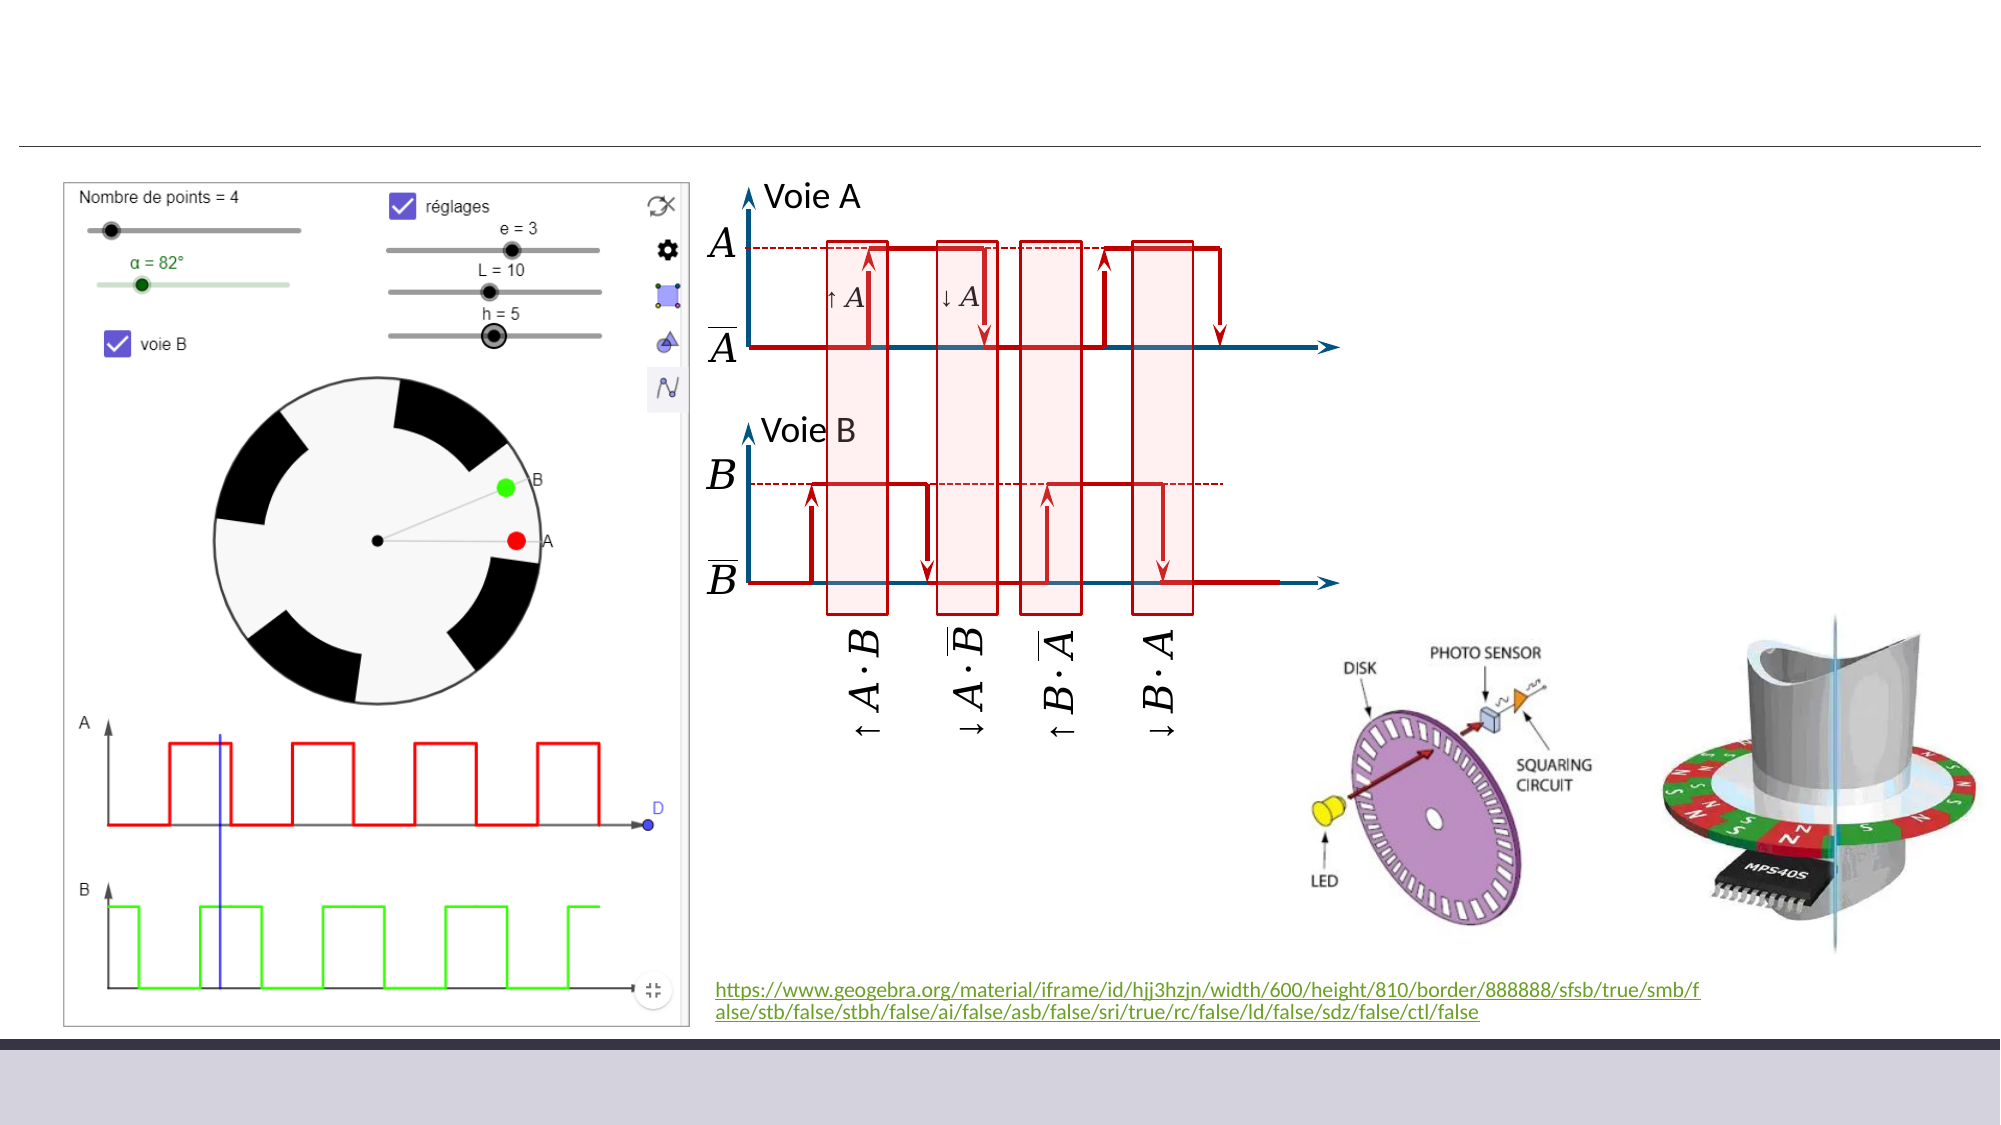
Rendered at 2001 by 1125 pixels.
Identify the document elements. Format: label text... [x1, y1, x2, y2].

text_box https://www.geogebra.org/material/iframe/id/hjj3hzjn/width/600/height/810/border/888888/sfsb/true/smb/false/stb/false/stbh/false/ai/false/asb/false/sri/true/rc/false/ld/false/sdz/false/ctl/false [700, 968, 1723, 1009]
picture [57, 176, 693, 1031]
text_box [703, 163, 1341, 744]
picture [1272, 609, 1990, 955]
